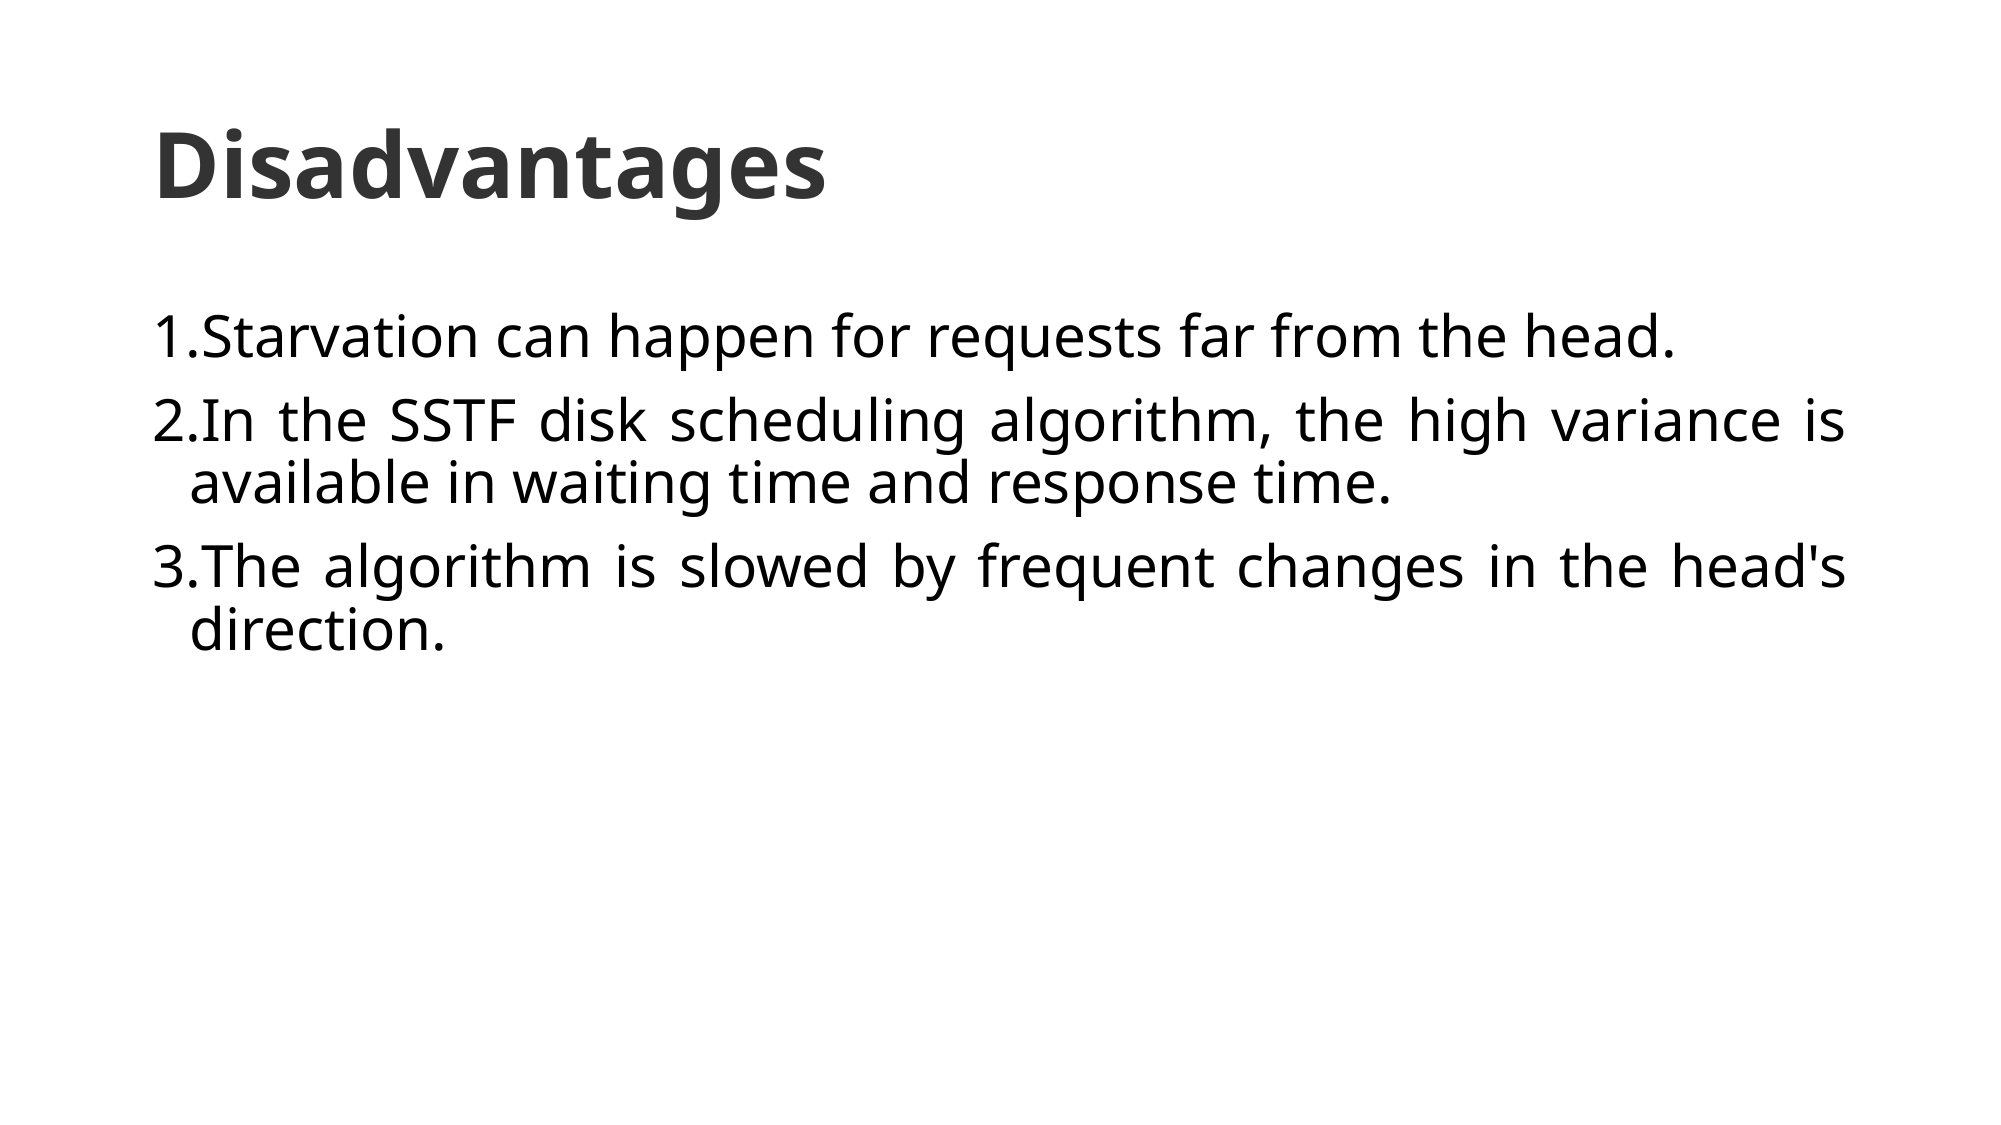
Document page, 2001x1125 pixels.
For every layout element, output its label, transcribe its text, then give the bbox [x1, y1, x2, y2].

title Disadvantages [137, 59, 1863, 278]
list Starvation can happen for requests far from the head. In the SSTF disk scheduling algorithm, the high variance is available in waiting time and response time. The algorithm is slowed by frequent changes in the head's direction. [137, 299, 1863, 1014]
